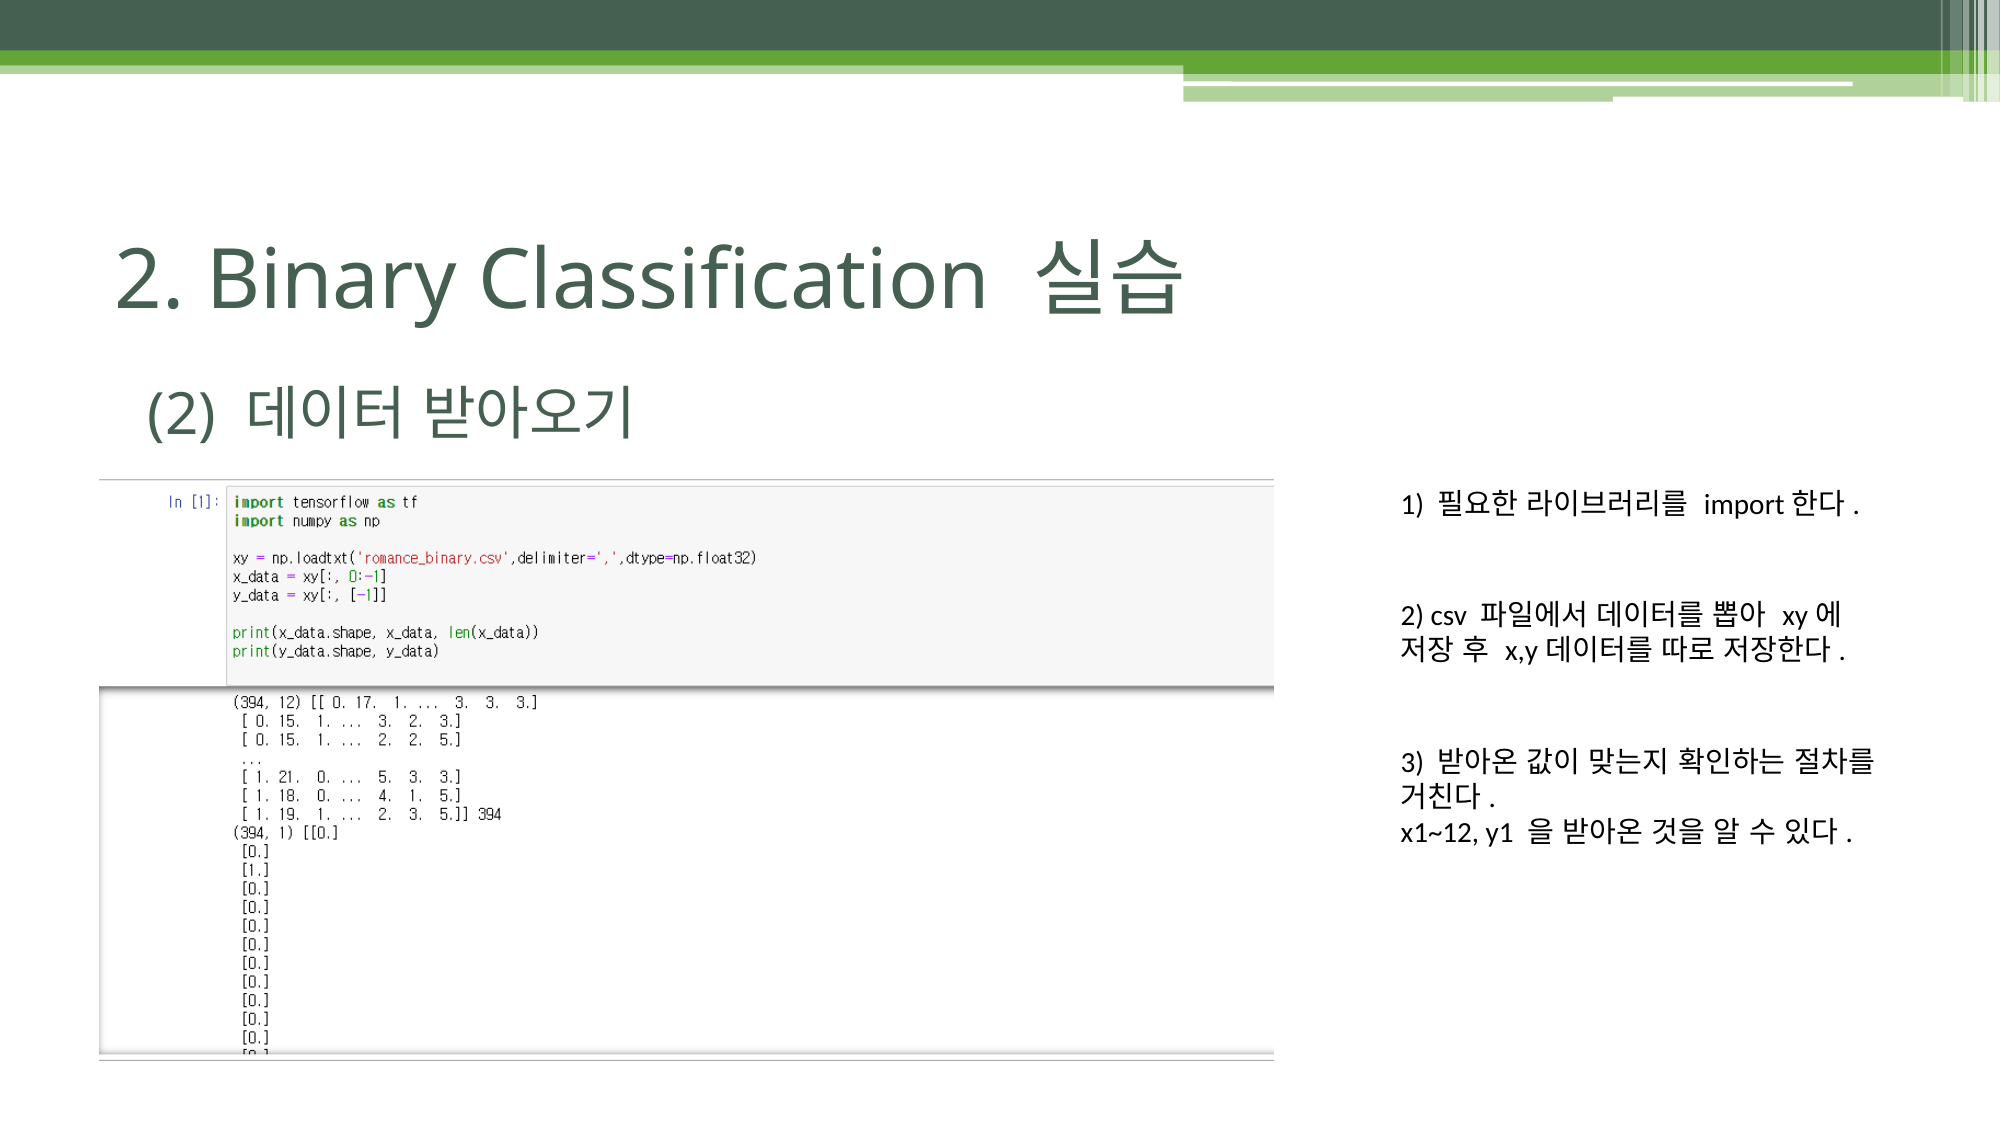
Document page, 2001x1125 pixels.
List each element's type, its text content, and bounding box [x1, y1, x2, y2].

list (2) 데이터 받아오기 [99, 368, 1900, 1079]
picture [99, 477, 1274, 1061]
text_box 1) 필요한 라이브러리를 import한다. [1385, 477, 1900, 528]
title 2. Binary Classification 실습 [99, 187, 1900, 363]
text_box 3) 받아온 값이 맞는지 확인하는 절차를 거친다. x1~12, y1 을 받아온 것을 알 수 있다. [1385, 736, 1900, 856]
text_box 2) csv 파일에서 데이터를 뽑아 xy에 저장 후 x,y데이터를 따로 저장한다. [1385, 589, 1900, 674]
